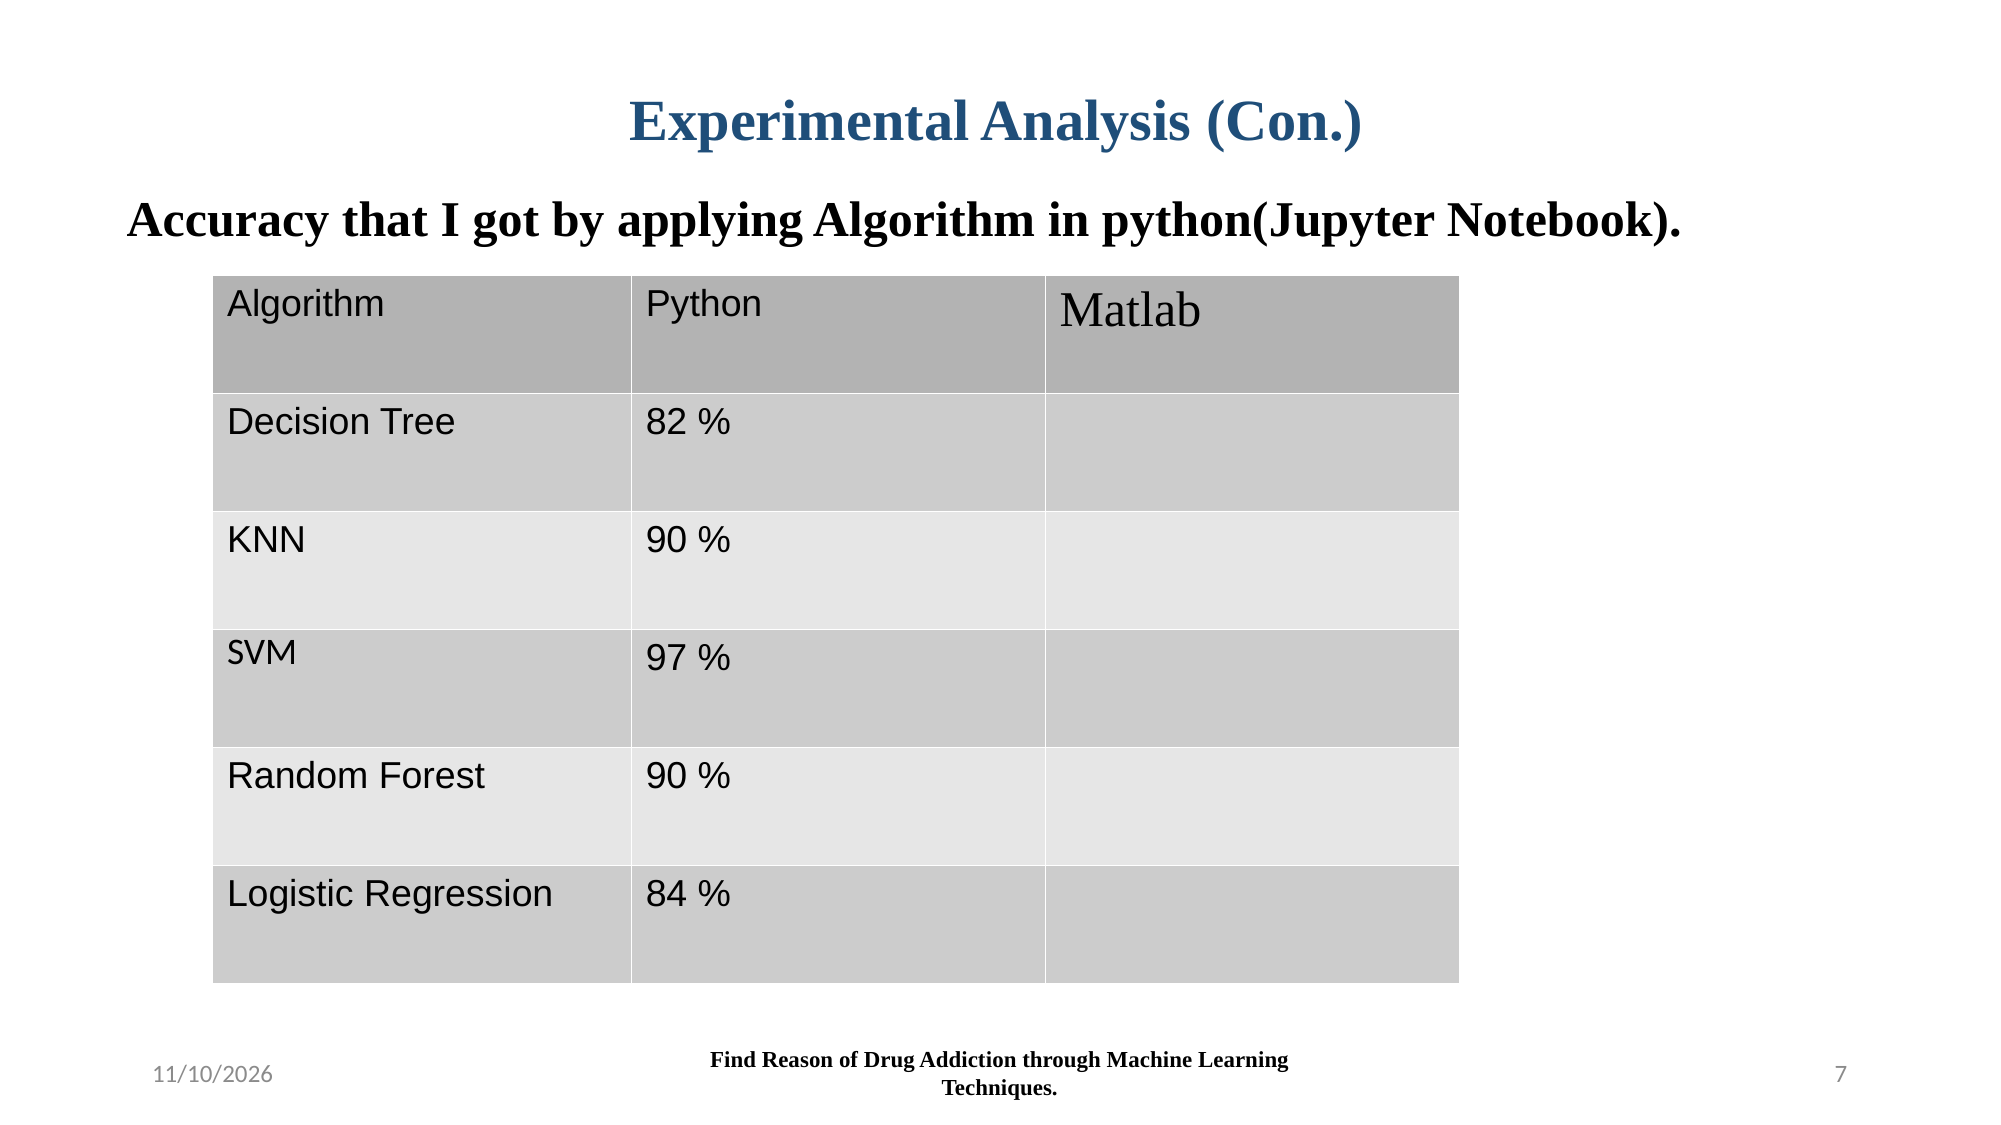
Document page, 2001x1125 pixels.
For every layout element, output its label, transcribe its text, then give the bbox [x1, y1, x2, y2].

table_cell Logistic Regression [213, 866, 631, 983]
table_cell 82 % [632, 394, 1045, 511]
table_cell KNN [213, 512, 631, 629]
table_cell SVM [213, 630, 631, 747]
table_header Algorithm [213, 276, 631, 393]
table_cell [1046, 866, 1459, 983]
table_cell 84 % [632, 866, 1045, 983]
text_box <number> [1412, 1042, 1863, 1103]
table_header Python [632, 276, 1045, 393]
table_cell Random Forest [213, 748, 631, 865]
text_box Find Reason of Drug Addiction through Machine Learning Techniques. [662, 1042, 1338, 1103]
text_box Experimental Analysis (Con.) [615, 75, 1379, 155]
table_cell 90 % [632, 748, 1045, 865]
text_box [92, 52, 1869, 150]
table_cell [1046, 630, 1459, 747]
table_cell Decision Tree [213, 394, 631, 511]
table_cell 97 % [632, 630, 1045, 747]
table_cell [1046, 394, 1459, 511]
table_cell [1046, 512, 1459, 629]
text_box 07/09/2020 [137, 1042, 588, 1103]
table_cell [1046, 748, 1459, 865]
table_cell 90 % [632, 512, 1045, 629]
table_header Matlab [1046, 276, 1459, 393]
text_box Accuracy that I got by applying Algorithm in python(Jupyter Notebook). [111, 119, 1863, 1013]
